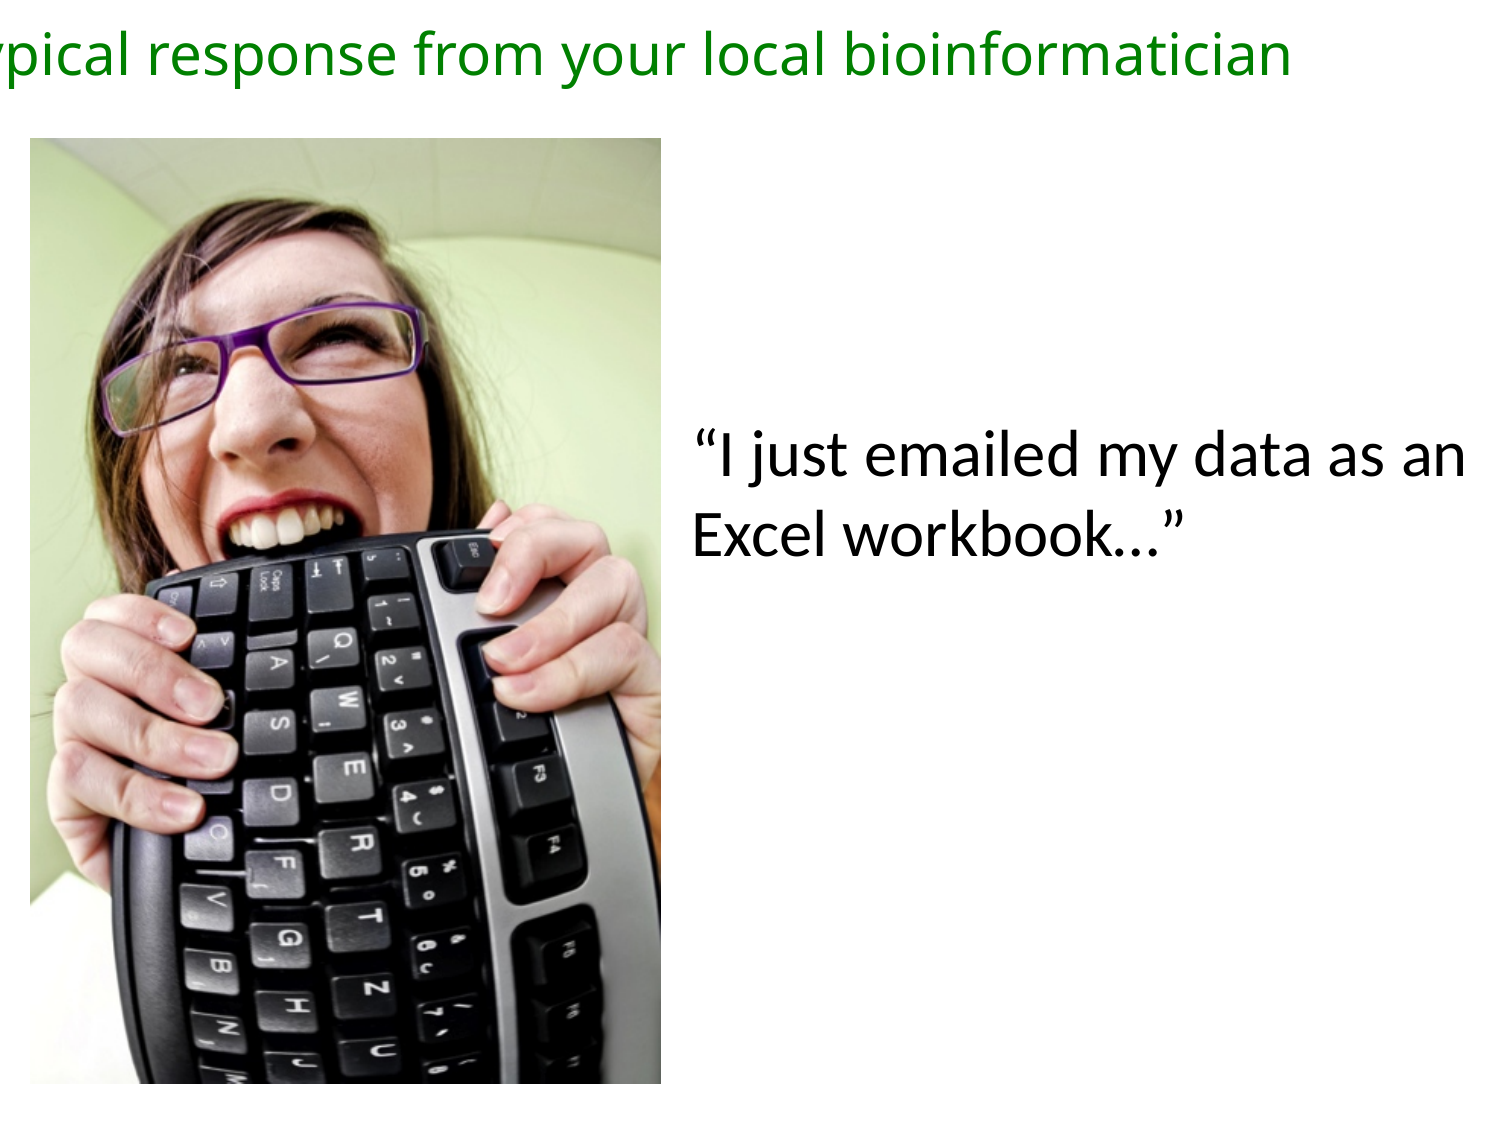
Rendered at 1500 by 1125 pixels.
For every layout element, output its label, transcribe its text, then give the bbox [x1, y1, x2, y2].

text_box Typical response from your local bioinformatician [0, 10, 1309, 95]
picture [29, 138, 662, 1084]
text_box “I just emailed my data as an Excel workbook…” [676, 402, 1484, 578]
